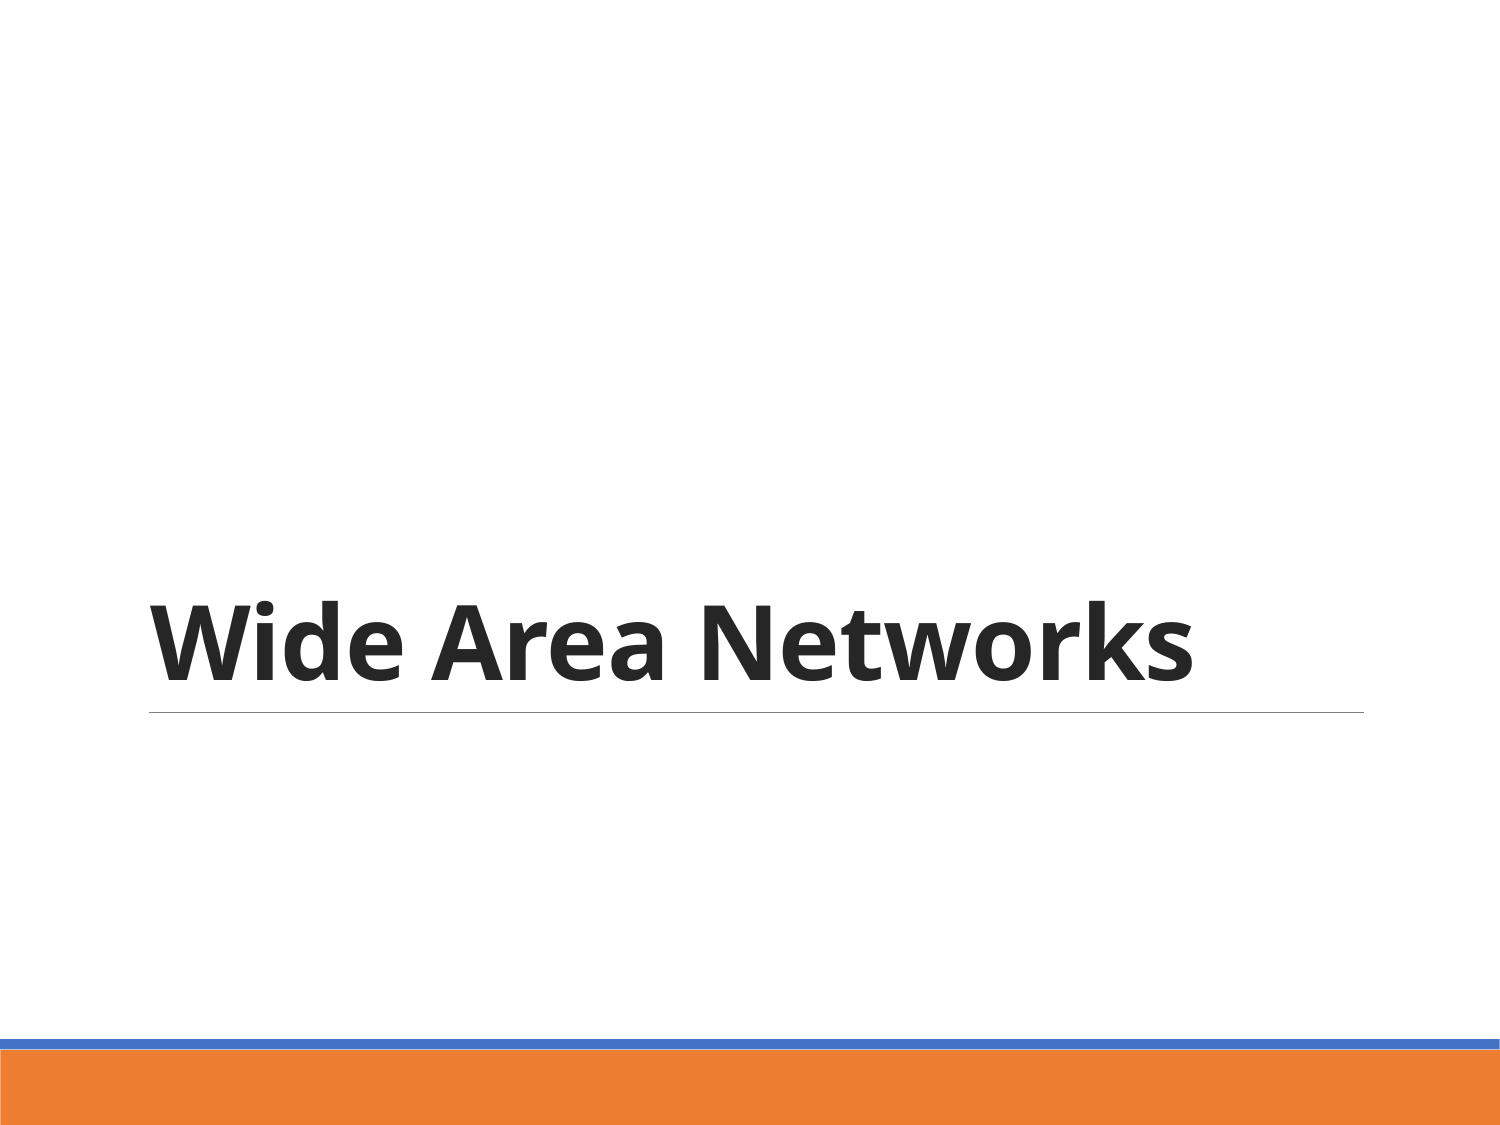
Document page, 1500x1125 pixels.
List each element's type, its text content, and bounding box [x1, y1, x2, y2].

title Wide Area Networks [135, 124, 1373, 710]
